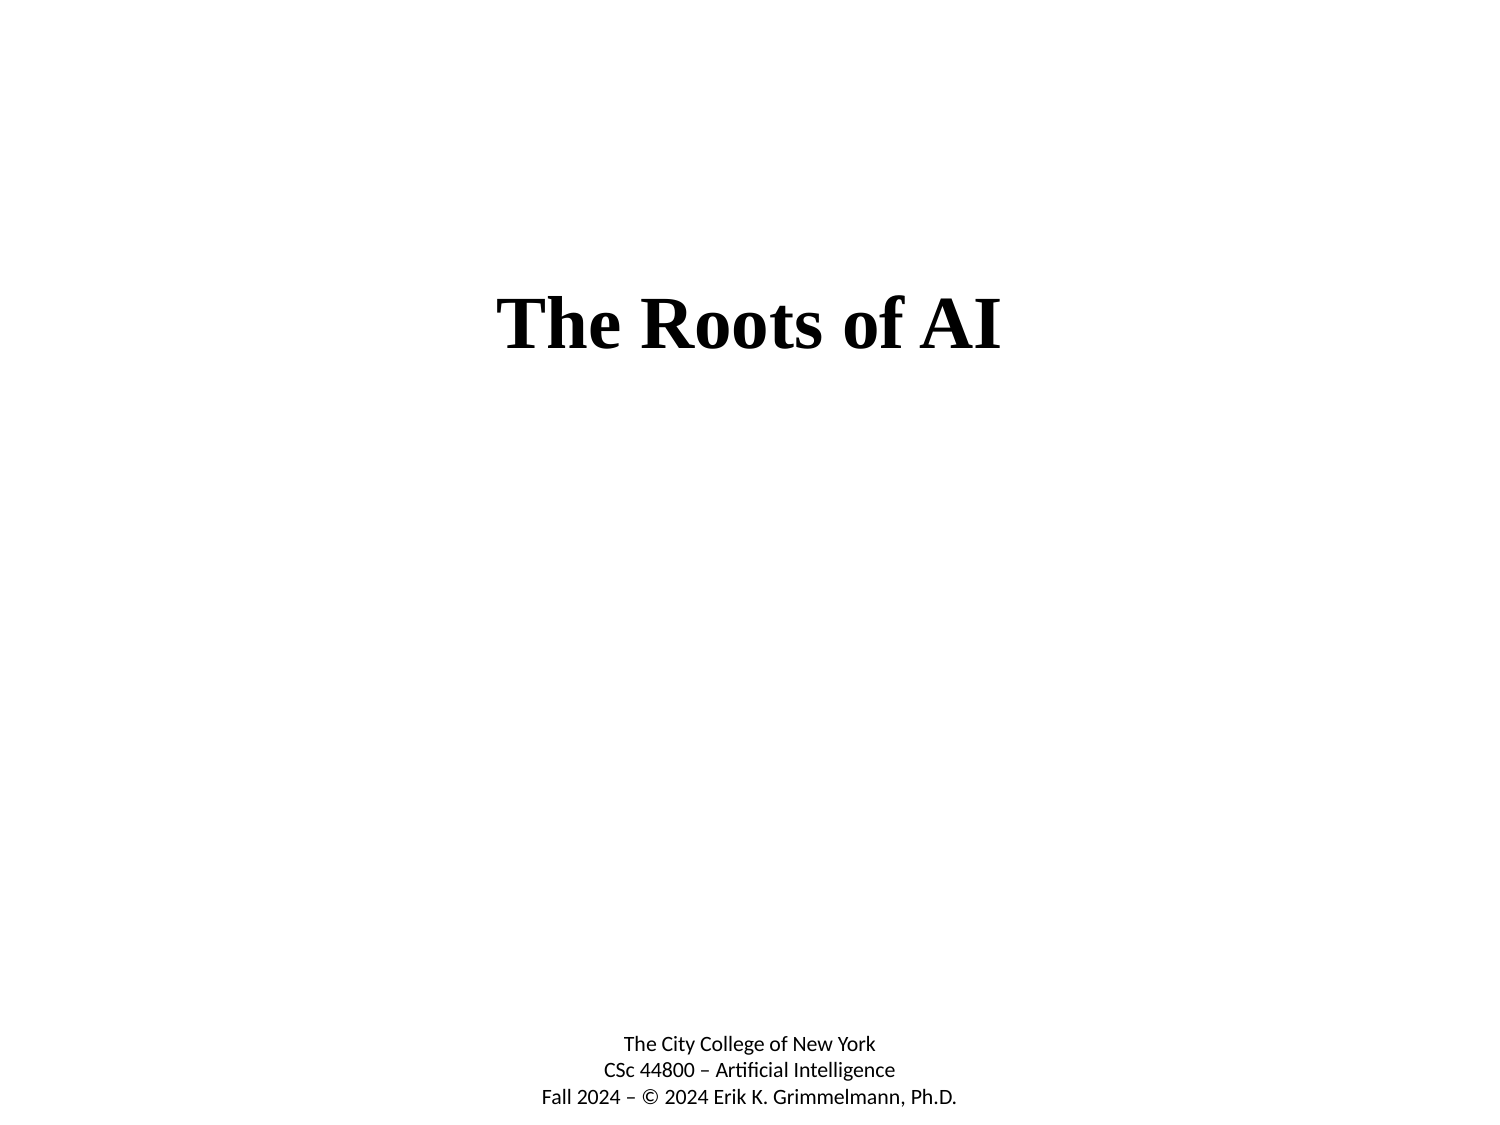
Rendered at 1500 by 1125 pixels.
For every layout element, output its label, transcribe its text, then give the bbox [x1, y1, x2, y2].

title The Roots of AI [112, 184, 1388, 373]
